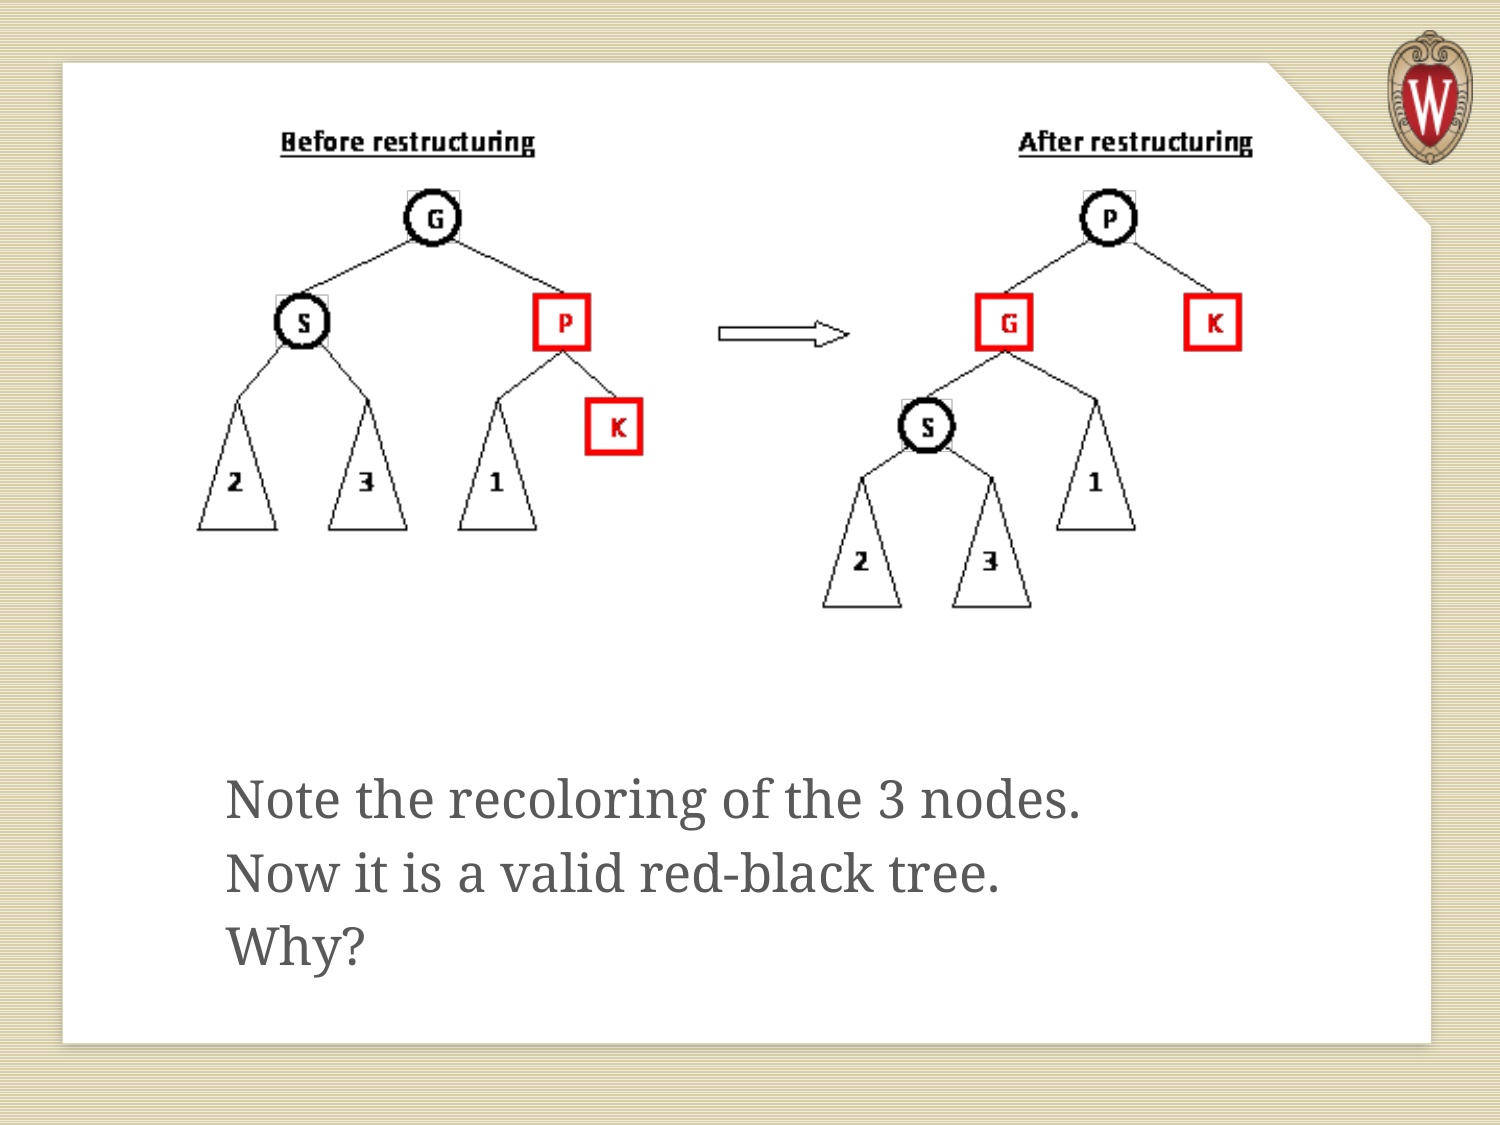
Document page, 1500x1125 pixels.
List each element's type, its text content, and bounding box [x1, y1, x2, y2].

subtitle Note the recoloring of the 3 nodes. Now it is a valid red-black tree. Why? [225, 663, 1275, 980]
picture [143, 87, 1374, 654]
